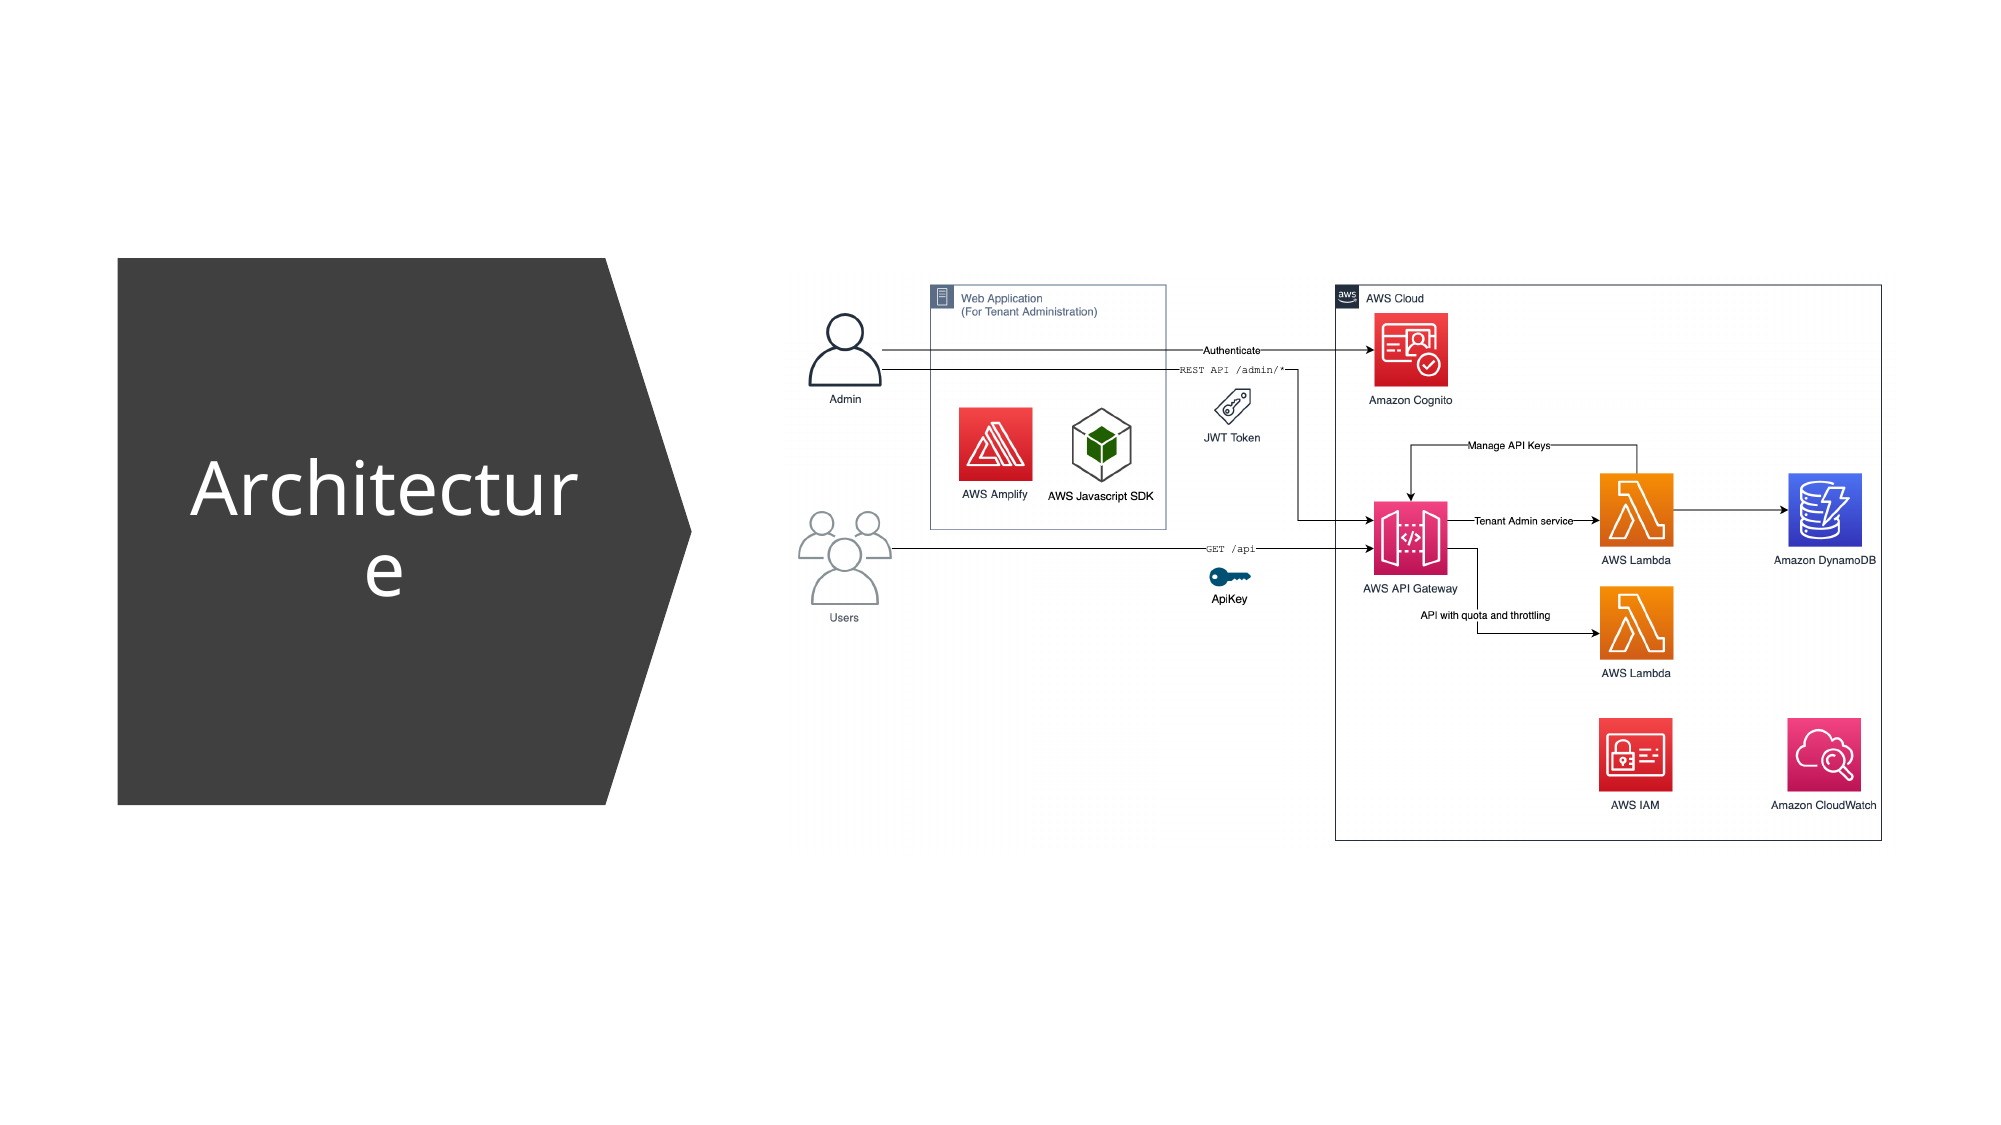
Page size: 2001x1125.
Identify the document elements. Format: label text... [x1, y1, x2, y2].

title Architecture [168, 322, 601, 741]
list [783, 270, 1896, 855]
text_box [116, 257, 693, 807]
